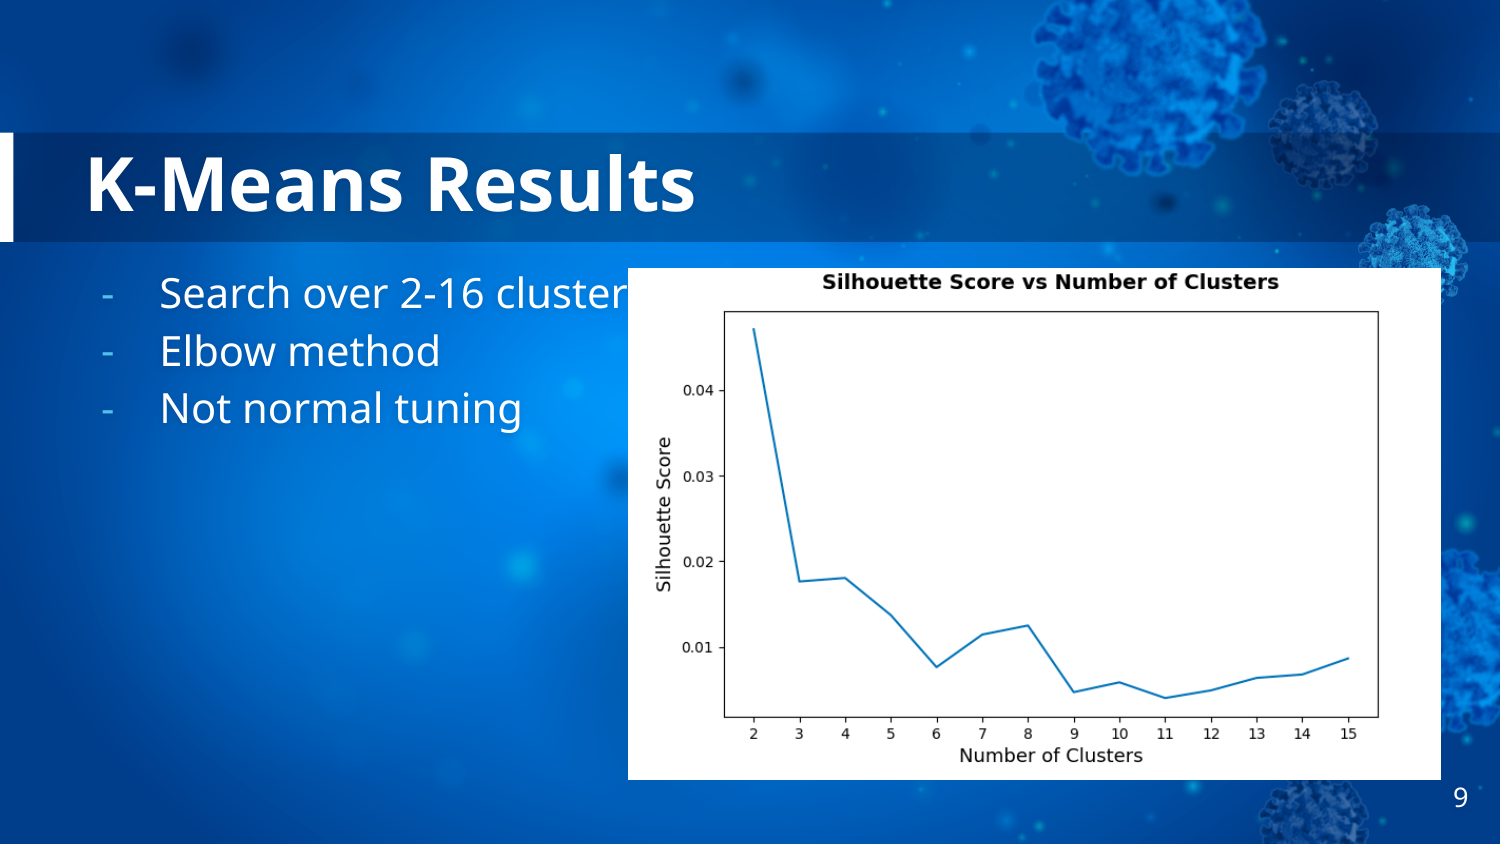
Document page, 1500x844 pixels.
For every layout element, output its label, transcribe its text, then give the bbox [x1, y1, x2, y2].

list Search over 2-16 clusters Elbow method Not normal tuning [84, 259, 1371, 785]
slide_number ‹#› [1378, 766, 1469, 832]
picture [0, 0, 1500, 844]
title K-Means Results [84, 132, 1406, 242]
